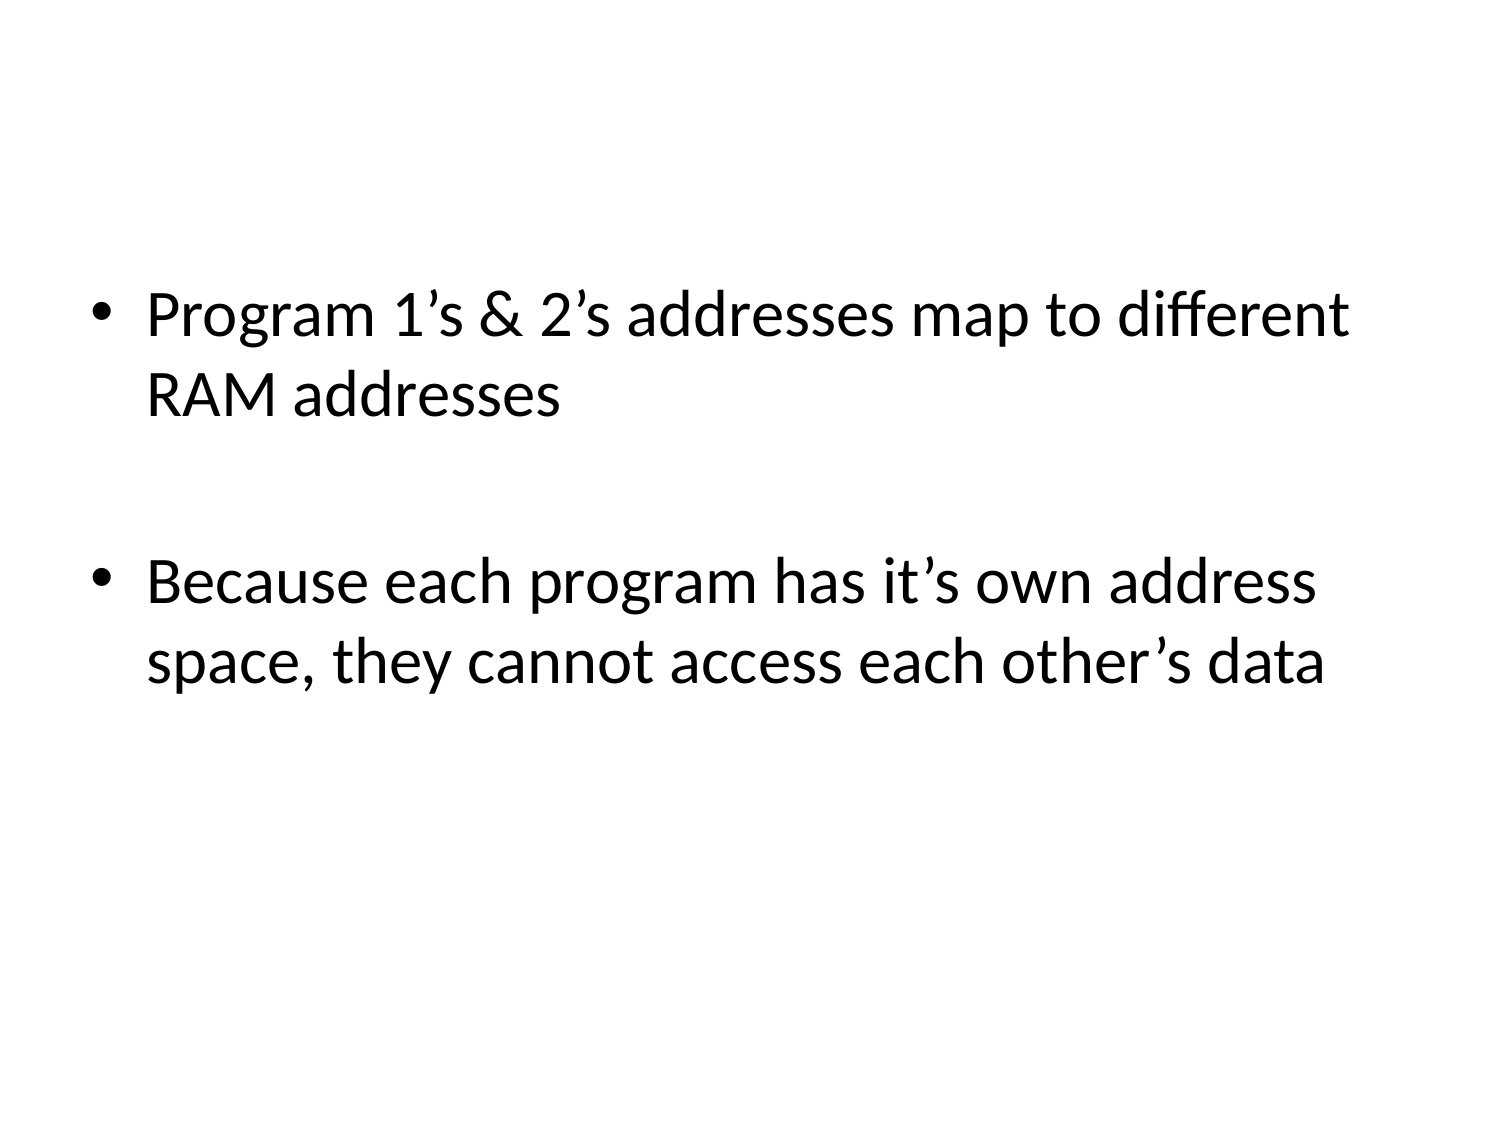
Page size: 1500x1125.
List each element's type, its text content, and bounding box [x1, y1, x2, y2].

list Program 1’s & 2’s addresses map to different RAM addresses Because each program has it’s own address space, they cannot access each other’s data [75, 262, 1425, 1005]
